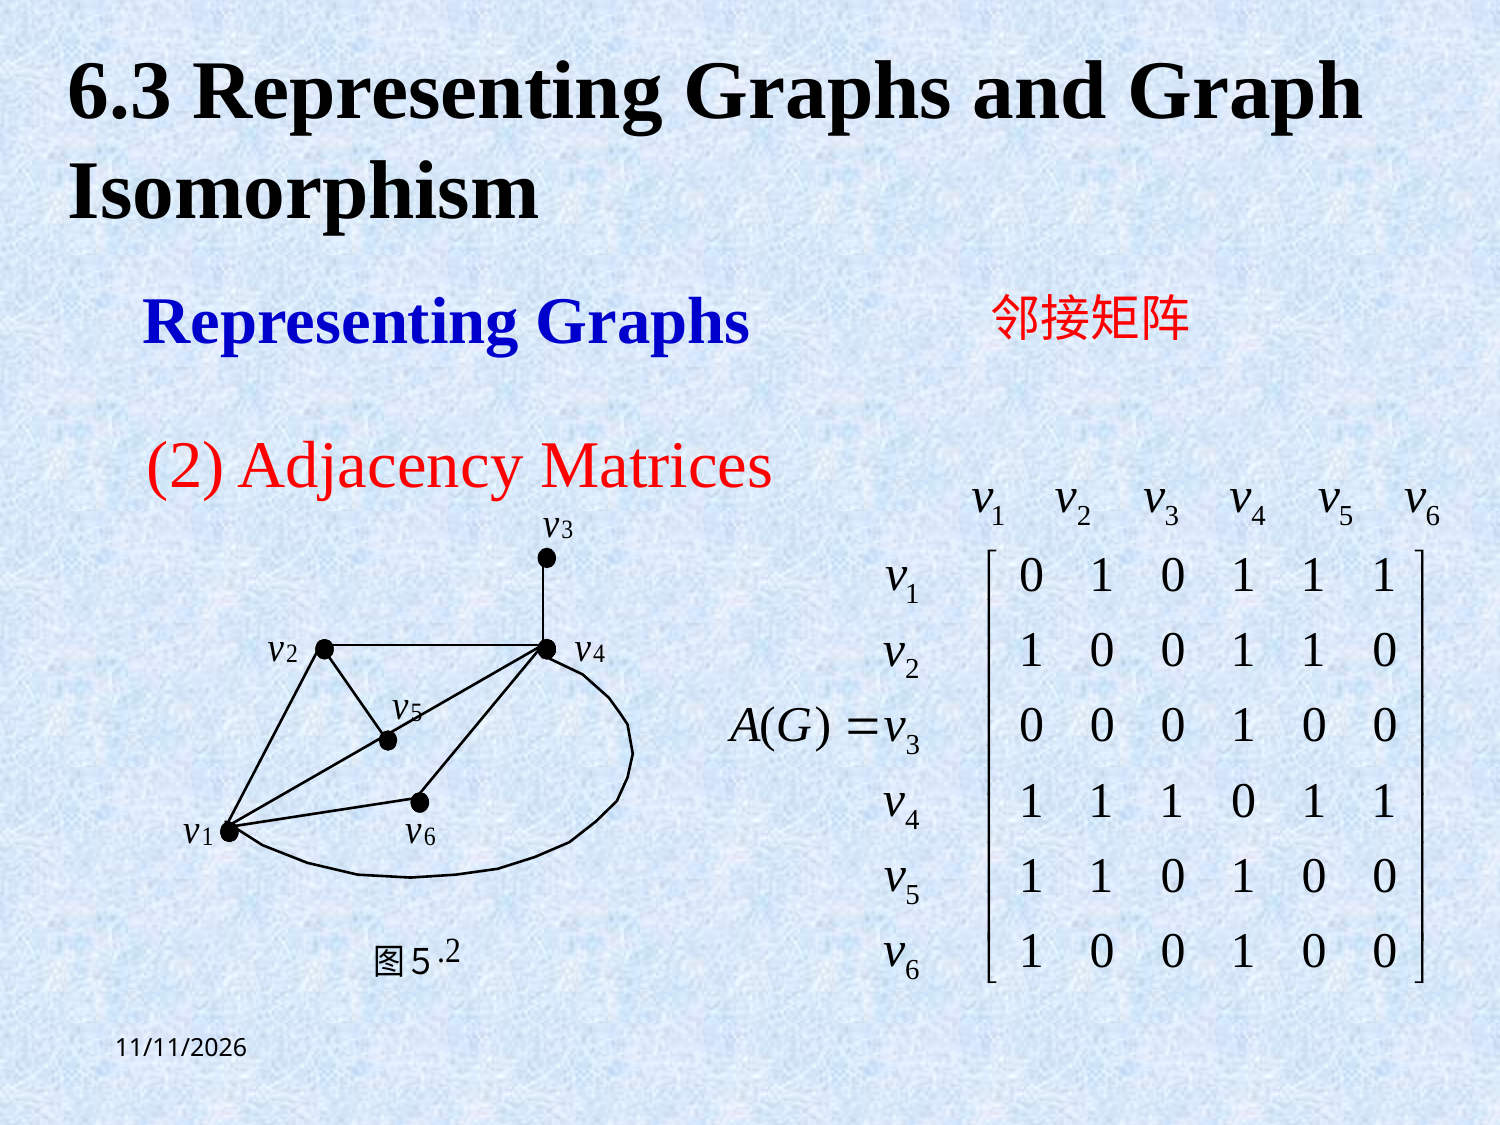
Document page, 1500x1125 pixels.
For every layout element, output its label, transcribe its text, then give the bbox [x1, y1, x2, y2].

text_box [99, 1024, 425, 1103]
text_box 6.3 Representing Graphs and Graph Isomorphism [53, 42, 1424, 243]
text_box (2) Adjacency Matrices [132, 397, 790, 490]
picture [0, 0, 1500, 1125]
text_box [718, 465, 1453, 992]
text_box 邻接矩阵 [975, 278, 1206, 354]
text_box Representing Graphs [127, 278, 786, 366]
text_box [98, 491, 737, 1005]
